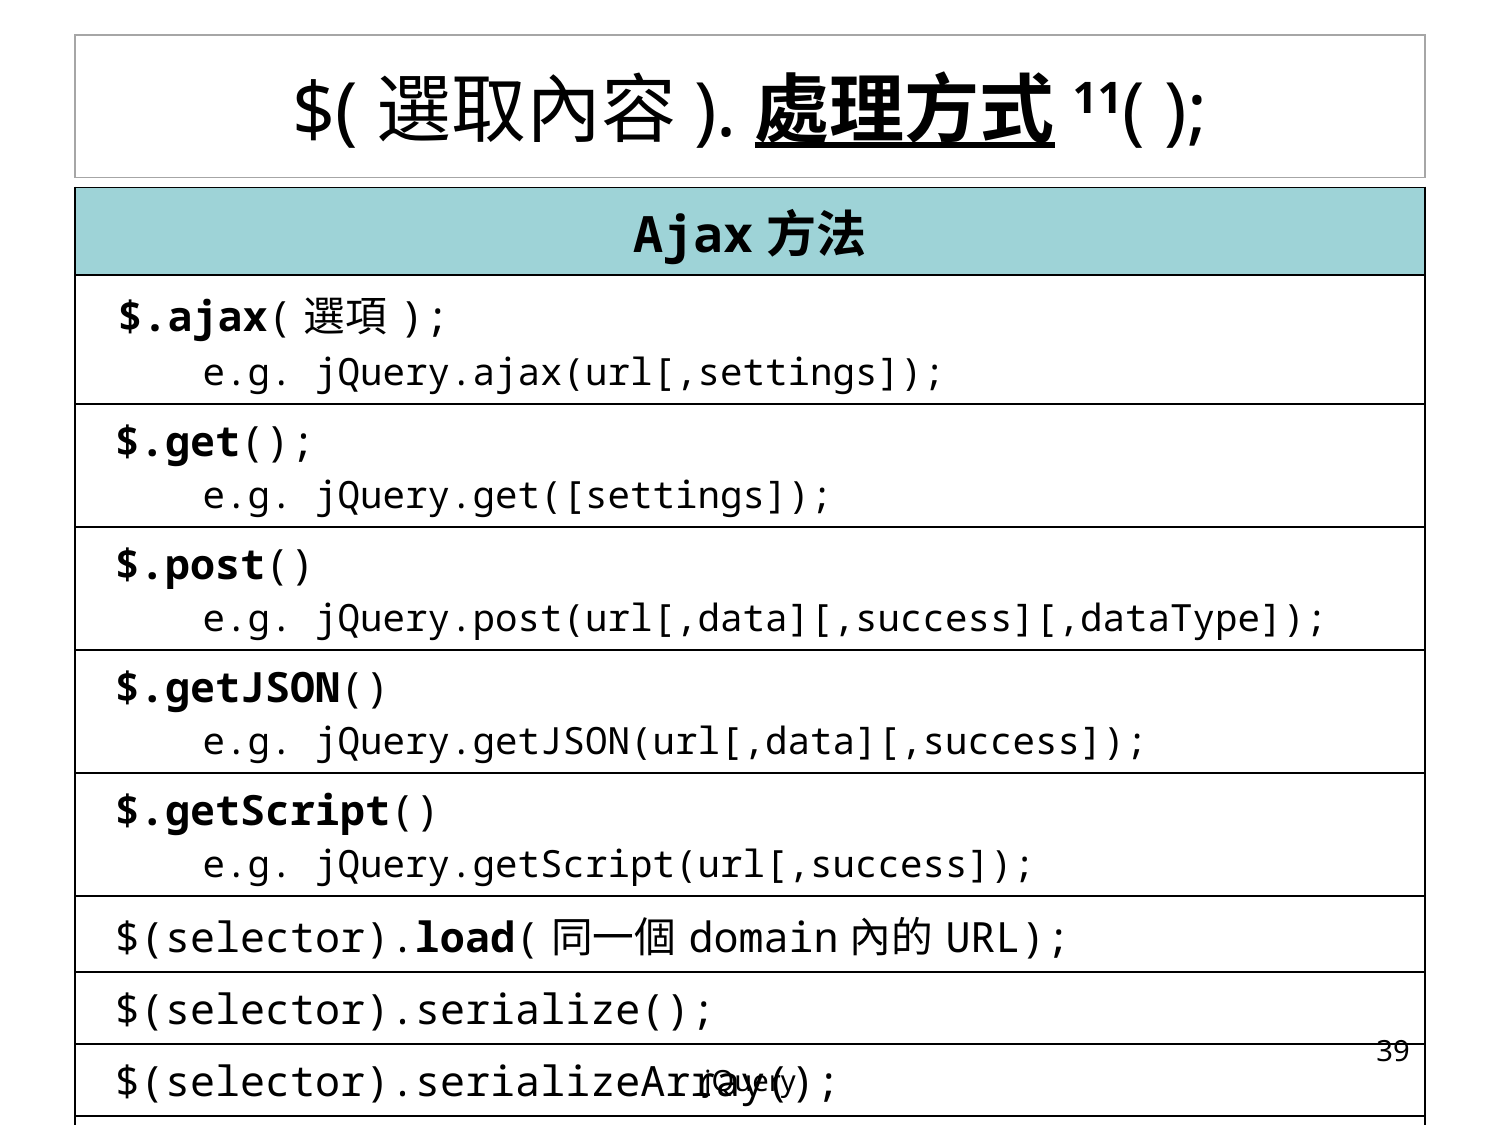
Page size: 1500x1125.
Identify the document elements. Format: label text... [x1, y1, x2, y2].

table_cell $(selector).serializeArray(); [76, 1045, 1424, 1115]
table_header Ajax方法 [76, 188, 1424, 274]
text_box jQuery [512, 1054, 988, 1125]
table_cell $.post() e.g. jQuery.post(url[,data][,success][,dataType]); [76, 528, 1424, 649]
table_cell $.ajax(選項); e.g. jQuery.ajax(url[,settings]); [76, 276, 1424, 403]
title $(選取內容).處理方式11( ); [75, 35, 1425, 178]
text_box ‹#› [1074, 1024, 1425, 1103]
table_cell $.getJSON() e.g. jQuery.getJSON(url[,data][,success]); [76, 651, 1424, 772]
table_cell $.getScript() e.g. jQuery.getScript(url[,success]); [76, 774, 1424, 895]
table_cell $.ajaxSetup(); [988, 1117, 1424, 1125]
table_cell $(selector).load(同一個domain內的URL); [76, 897, 1424, 971]
table_cell $.get(); e.g. jQuery.get([settings]); [76, 405, 1424, 526]
table_cell $(selector).serialize(); [76, 973, 1424, 1043]
table_cell $.ajaxSetup(); [76, 1117, 512, 1125]
